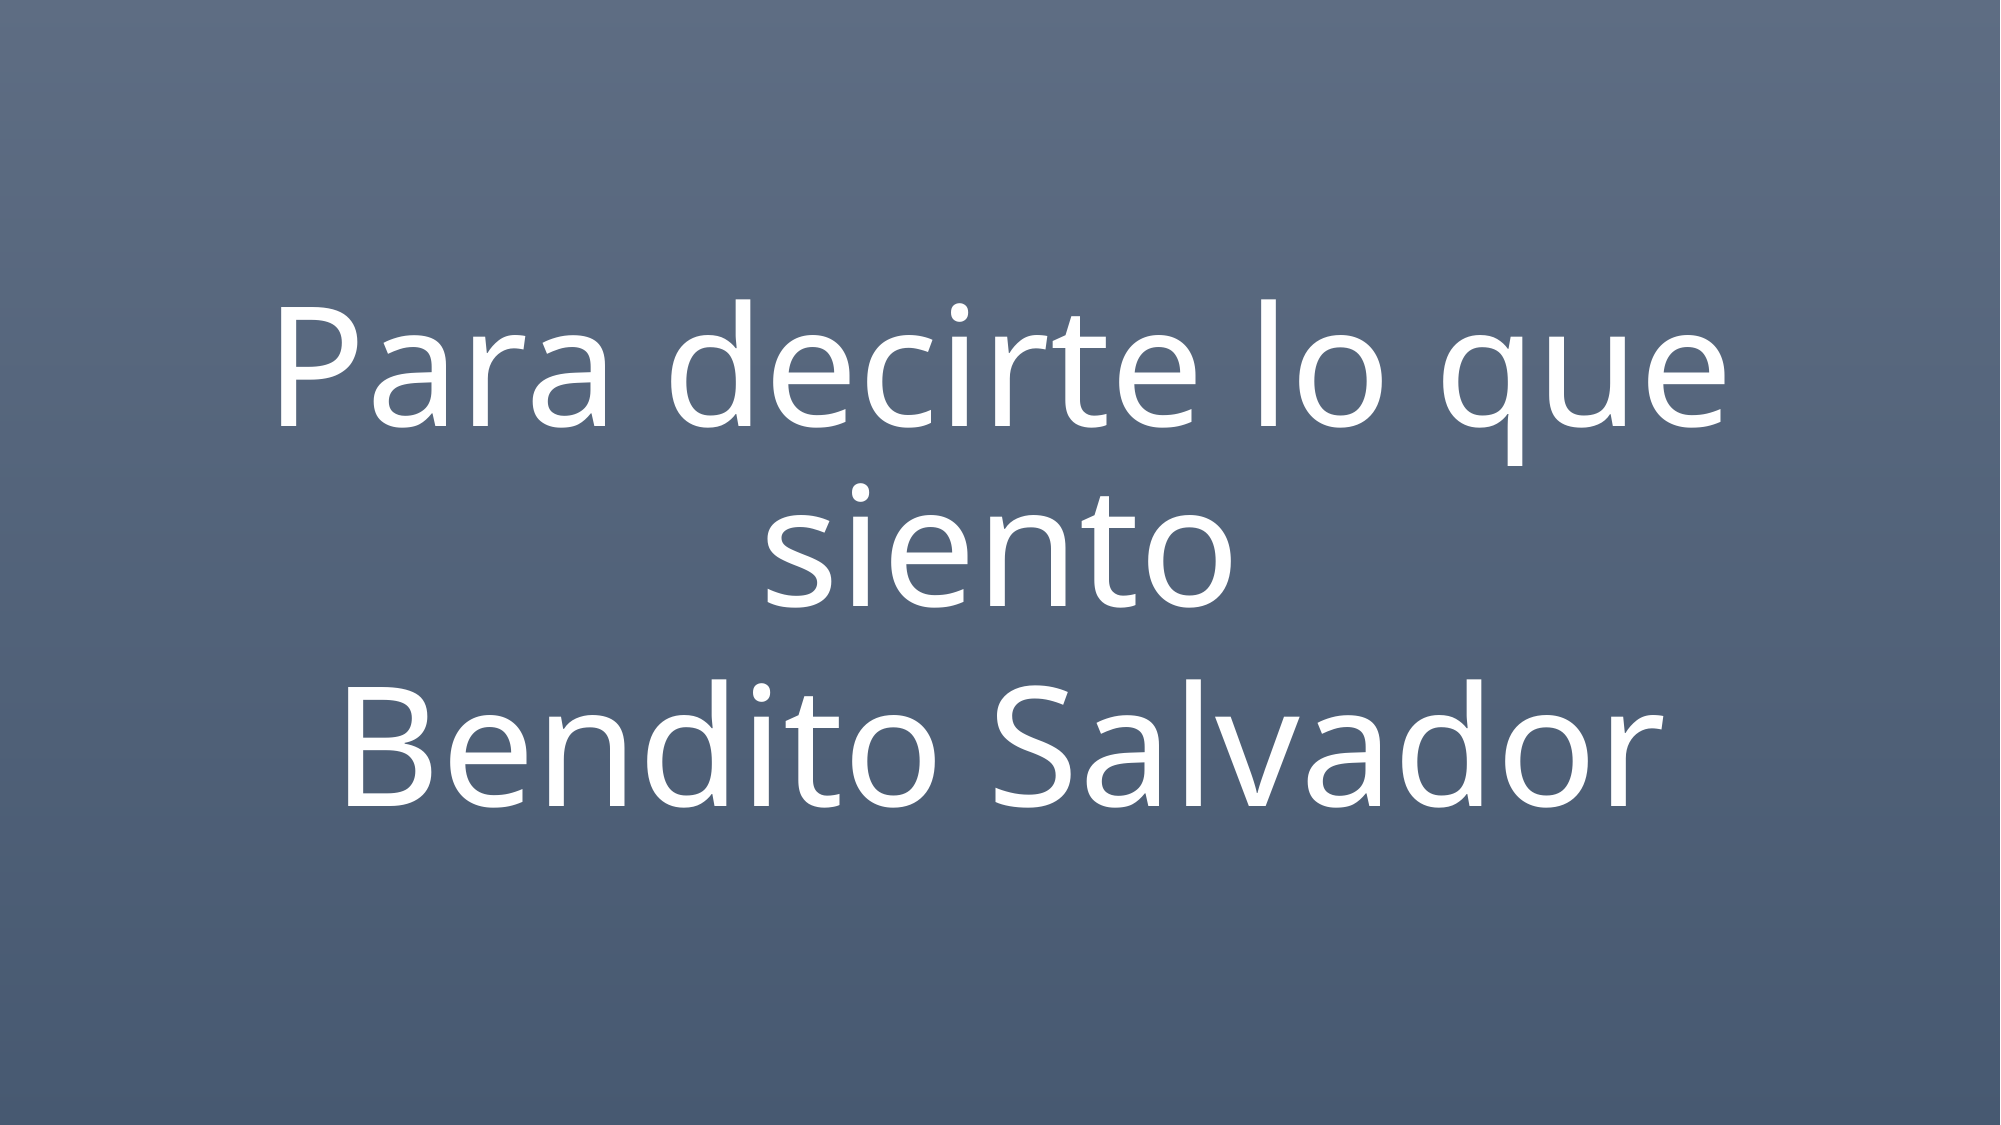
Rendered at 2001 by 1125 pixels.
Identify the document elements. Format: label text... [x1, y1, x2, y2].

list Para decirte lo que siento Bendito Salvador [47, 62, 1953, 1062]
